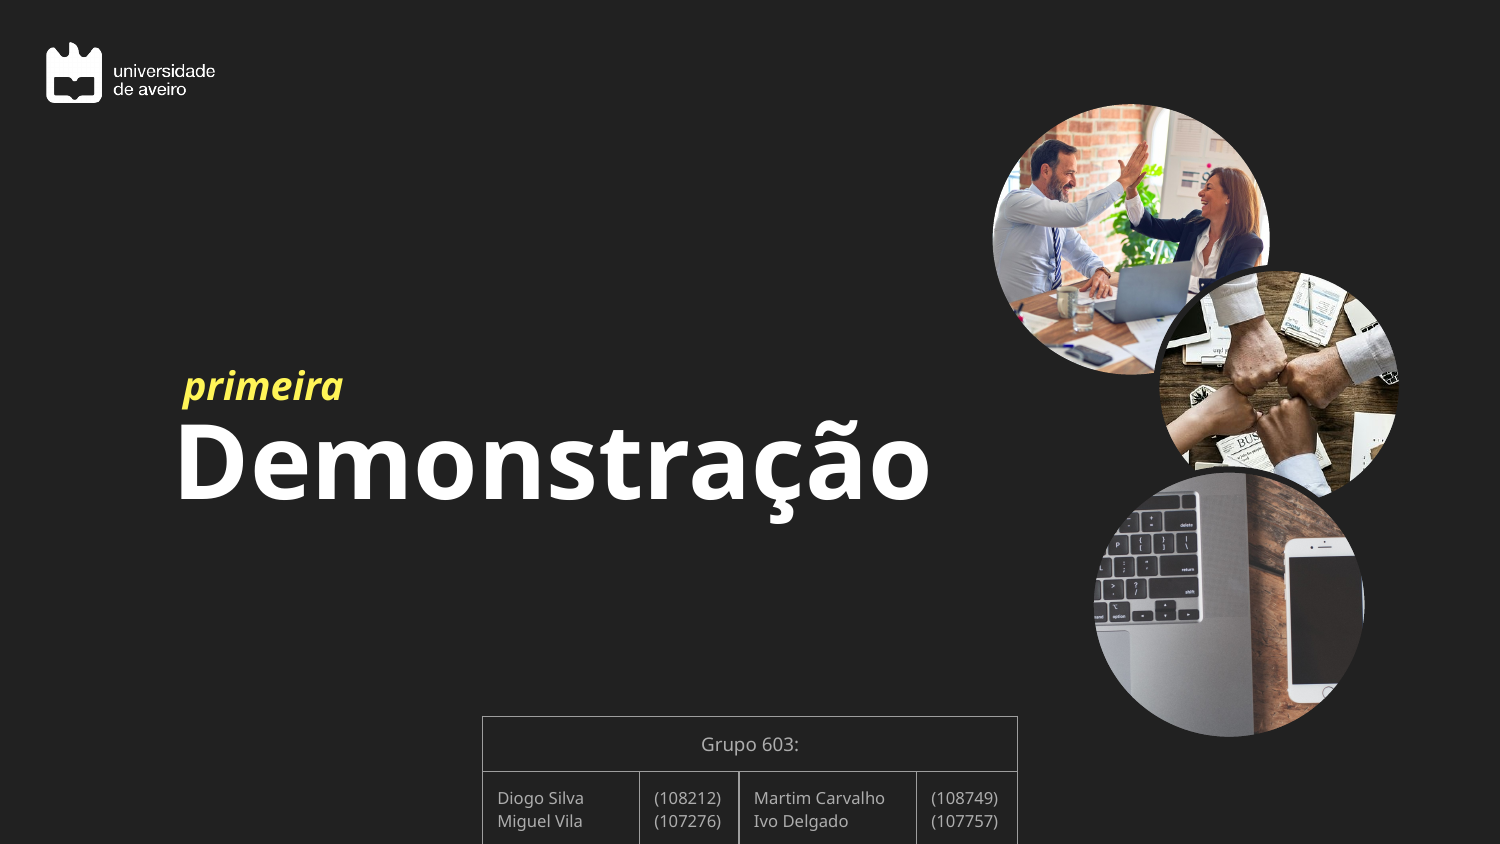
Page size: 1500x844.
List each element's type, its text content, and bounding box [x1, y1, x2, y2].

table_cell Martim Carvalho Ivo Delgado [740, 772, 916, 844]
text_box primeira Demonstração [157, 235, 1000, 653]
picture [992, 103, 1403, 741]
table_cell Diogo Silva Miguel Vila [483, 772, 639, 844]
table_header Grupo 603: [483, 717, 1017, 771]
table_cell (108749) (107757) [917, 772, 1017, 844]
table_cell (108212) (107276) [640, 772, 738, 844]
picture [46, 42, 215, 103]
